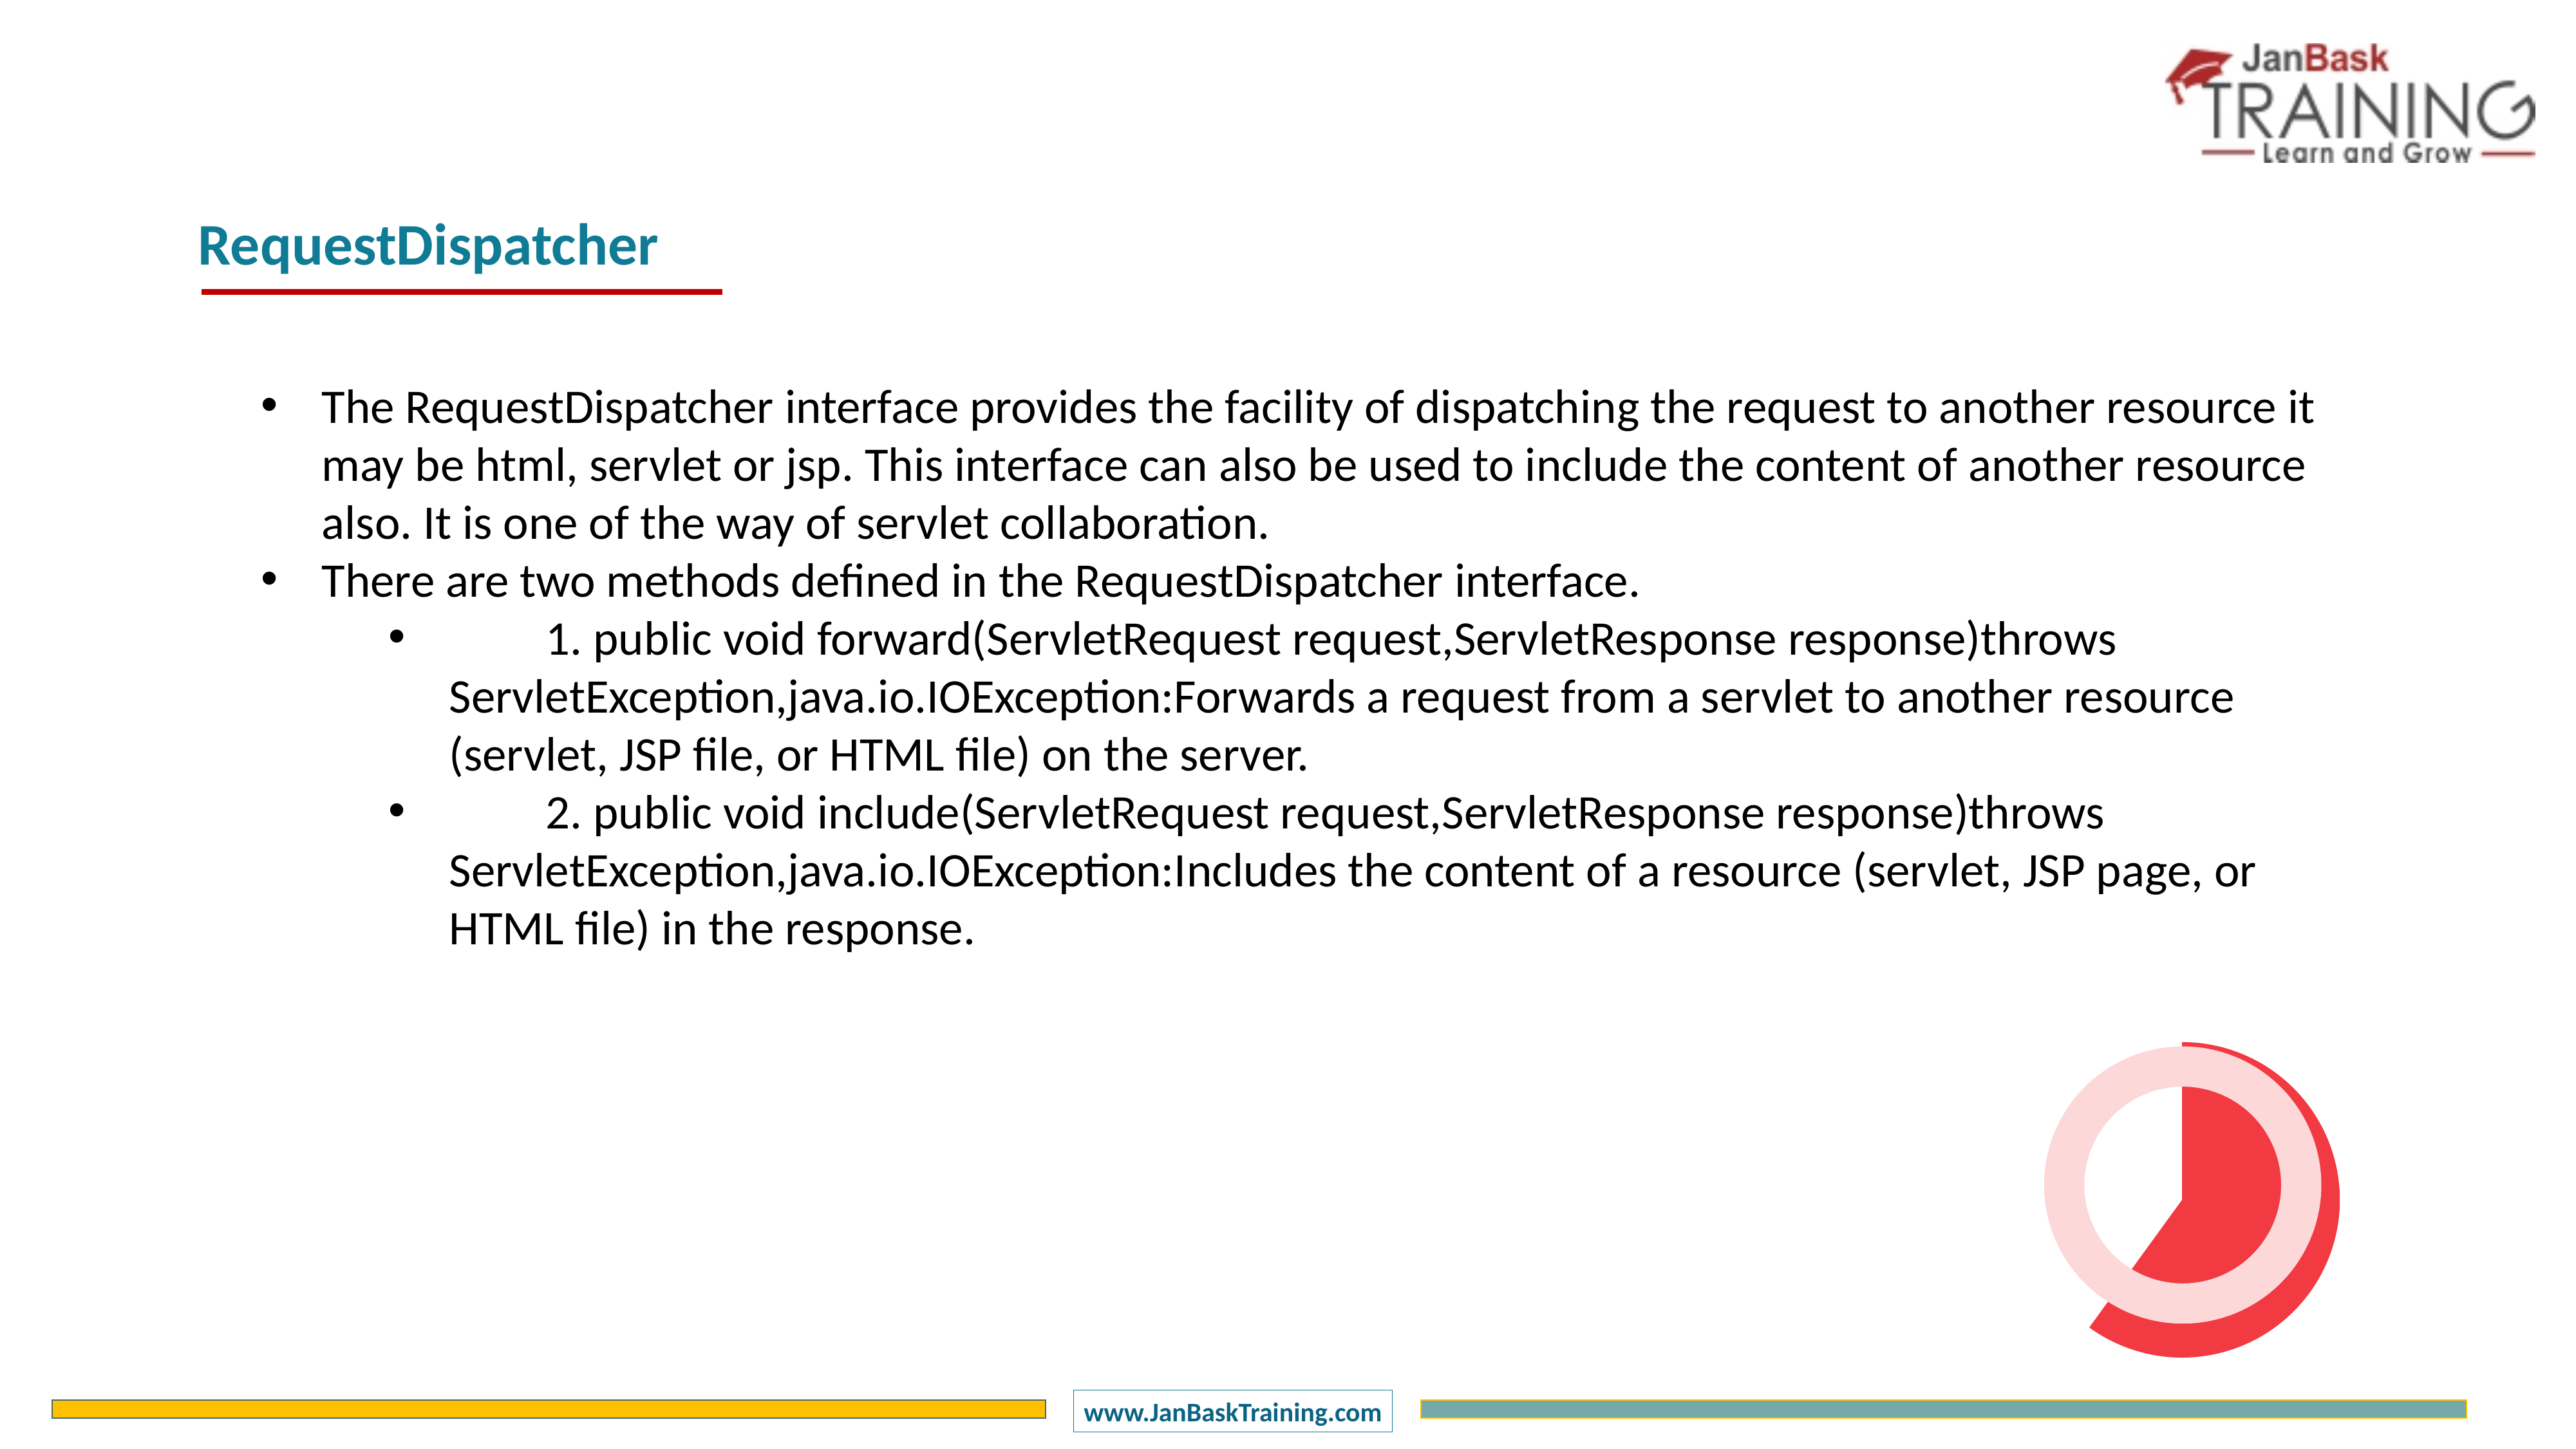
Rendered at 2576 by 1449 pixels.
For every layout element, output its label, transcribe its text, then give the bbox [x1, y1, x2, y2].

picture [2165, 43, 2535, 163]
text_box RequestDispatcher [193, 201, 2000, 282]
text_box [2022, 1040, 2342, 1360]
text_box The RequestDispatcher interface provides the facility of dispatching the request to another resource it may be html, servlet or jsp. This interface can also be used to include the content of another resource also. It is one of the way of servlet collaboration. There are two methods defined in the RequestDispatcher interface. 1. public void forward(ServletRequest request,ServletResponse response)throws ServletException,java.io.IOException:Forwards a request from a servlet to another resource (servlet, JSP file, or HTML file) on the server. 2. public void include(ServletRequest request,ServletResponse response)throws ServletException,java.io.IOException:Includes the content of a resource (servlet, JSP page, or HTML file) in the response. [256, 370, 2367, 959]
